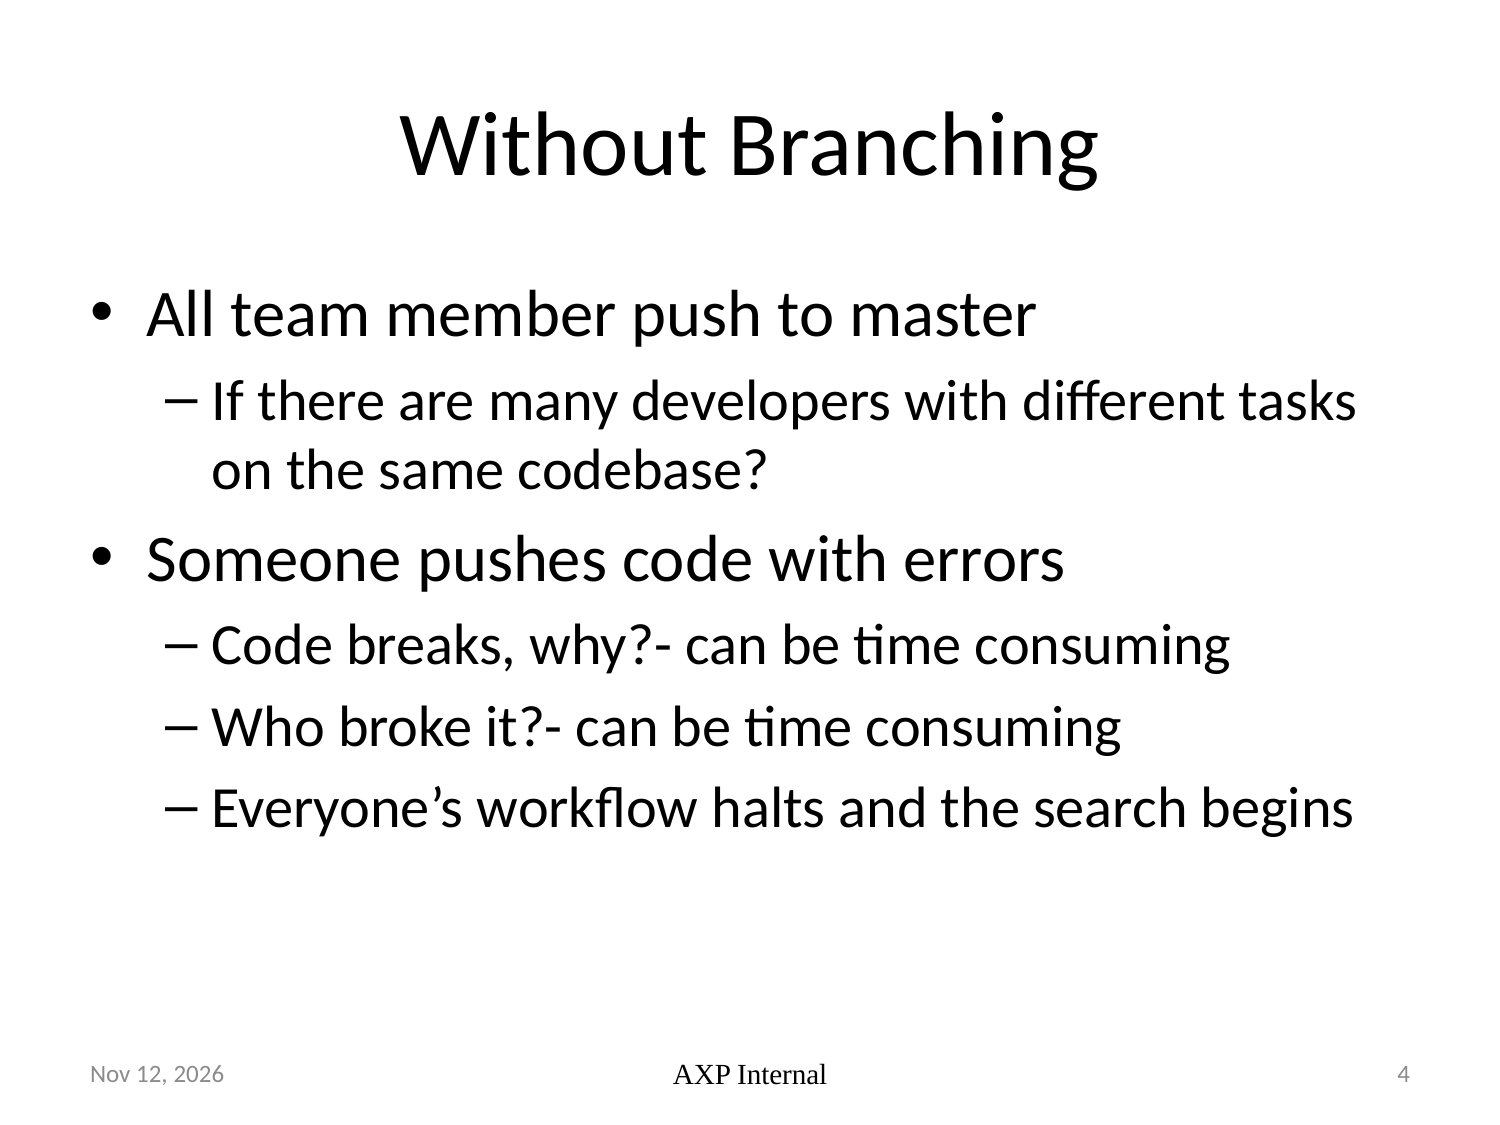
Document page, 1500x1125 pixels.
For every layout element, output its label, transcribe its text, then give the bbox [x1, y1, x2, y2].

list All team member push to master If there are many developers with different tasks on the same codebase? Someone pushes code with errors Code breaks, why?- can be time consuming Who broke it?- can be time consuming Everyone’s workflow halts and the search begins [75, 262, 1425, 1008]
slide_number 4 [1074, 1042, 1425, 1103]
title Without Branching [75, 45, 1425, 233]
footer AXP Internal [512, 1042, 988, 1103]
slide_number 25-Oct-18 [75, 1042, 425, 1103]
